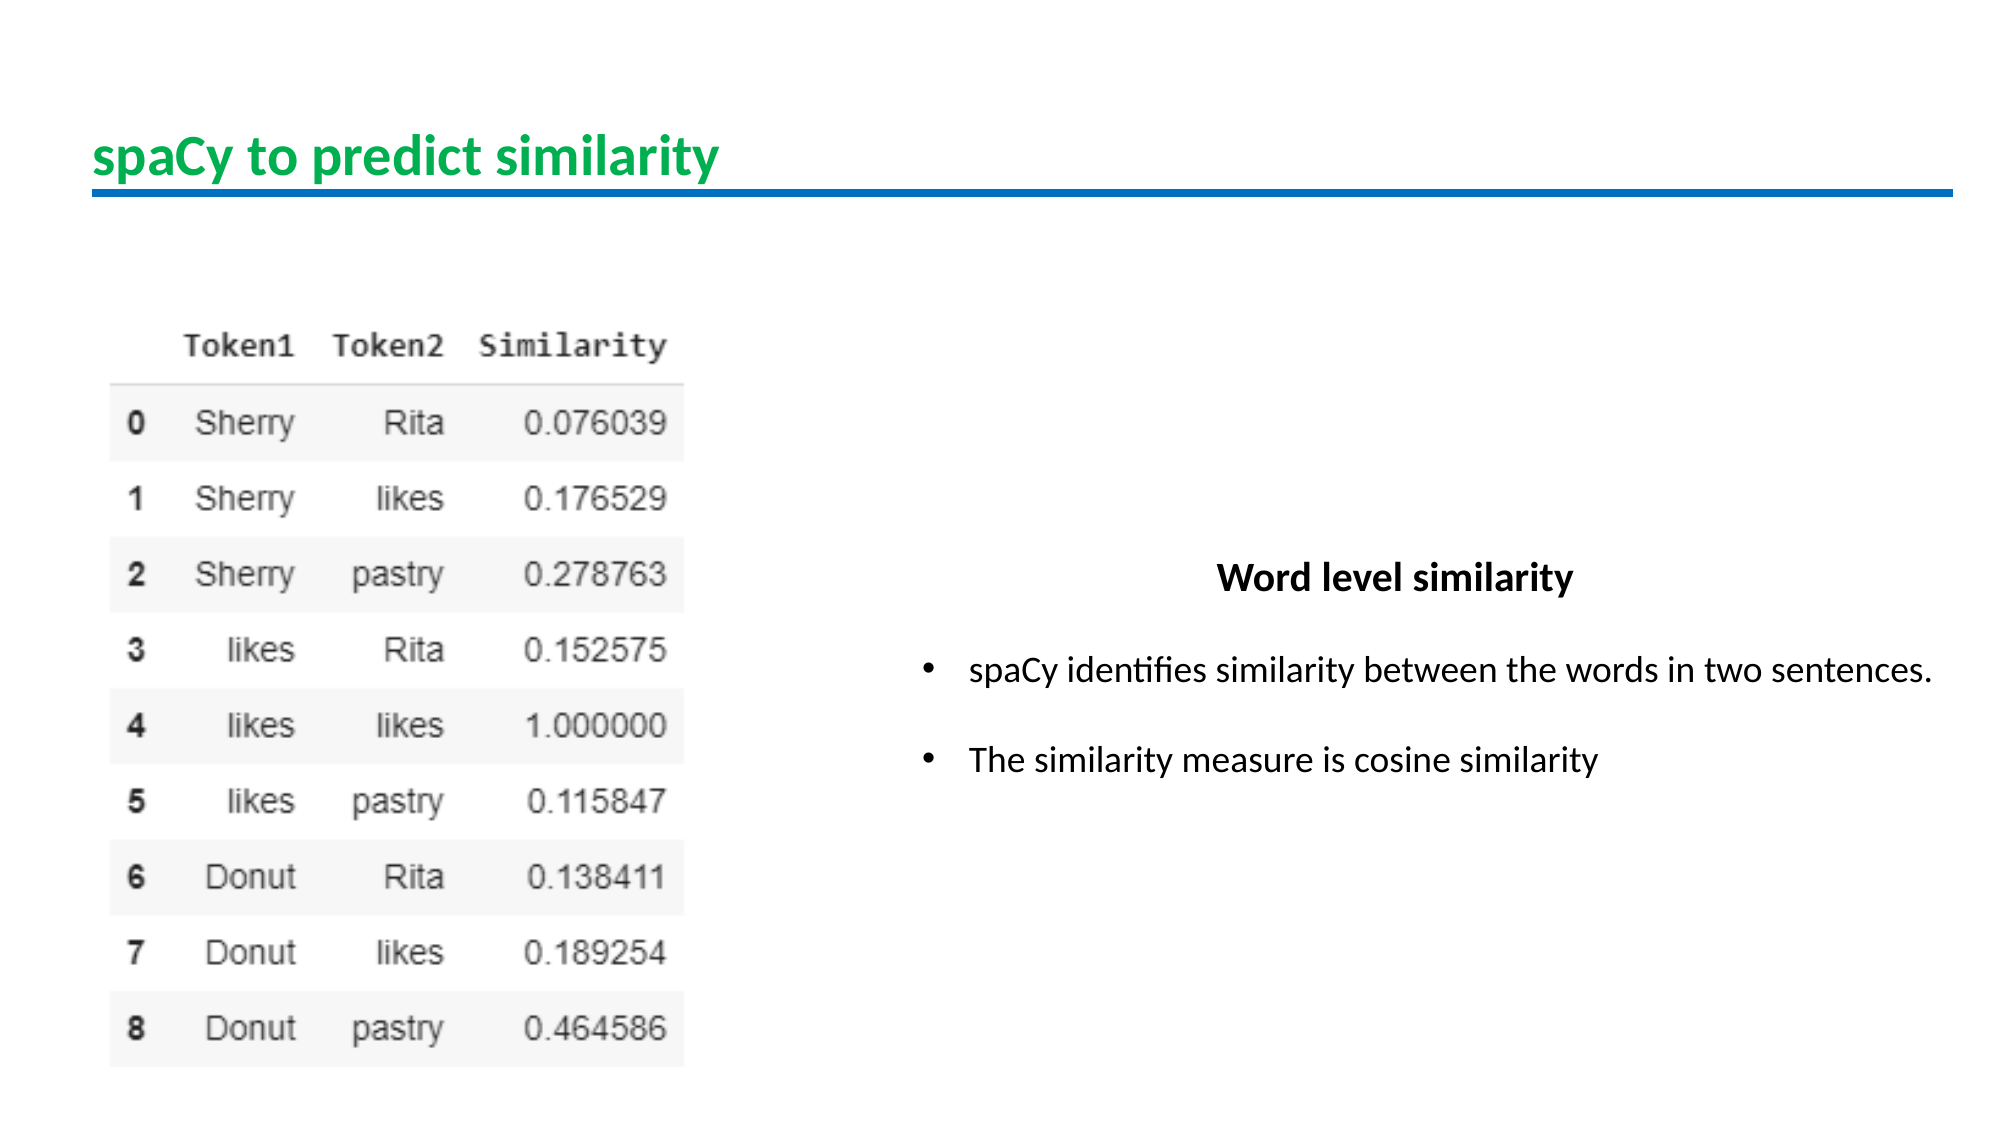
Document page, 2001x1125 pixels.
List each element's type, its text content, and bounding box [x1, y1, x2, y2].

text_box [90, 187, 1955, 199]
text_box spaCy to predict similarity [57, 110, 756, 195]
text_box Word level similarity spaCy identifies similarity between the words in two sentences. The similarity measure is cosine similarity [907, 542, 1975, 787]
picture [91, 318, 714, 1092]
